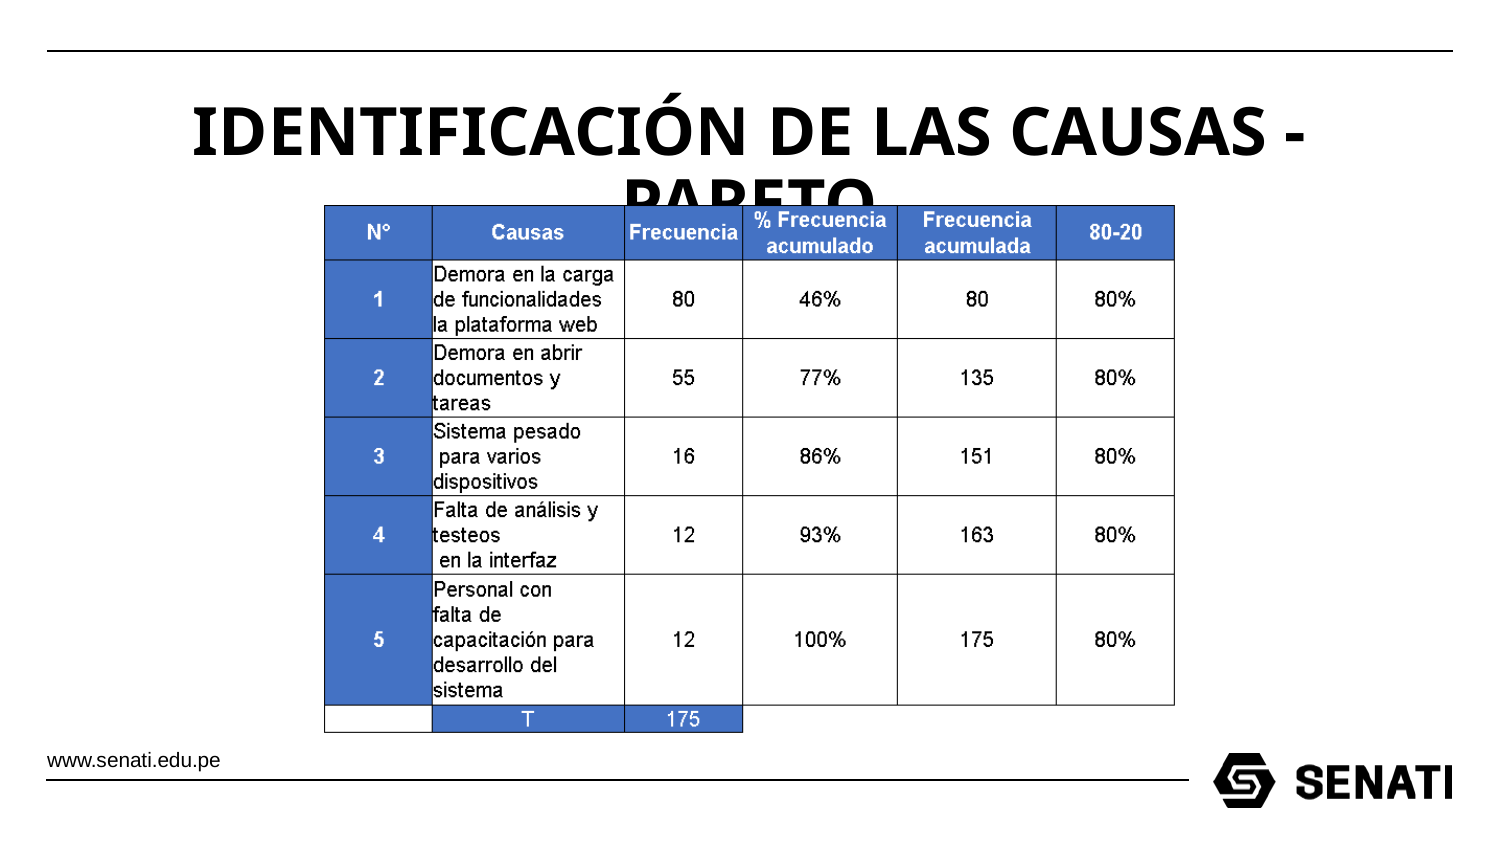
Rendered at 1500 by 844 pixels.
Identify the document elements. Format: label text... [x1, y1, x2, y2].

picture [323, 205, 1177, 735]
list IDENTIFICACIÓN DE LAS CAUSAS - PARETO [146, 97, 1354, 169]
